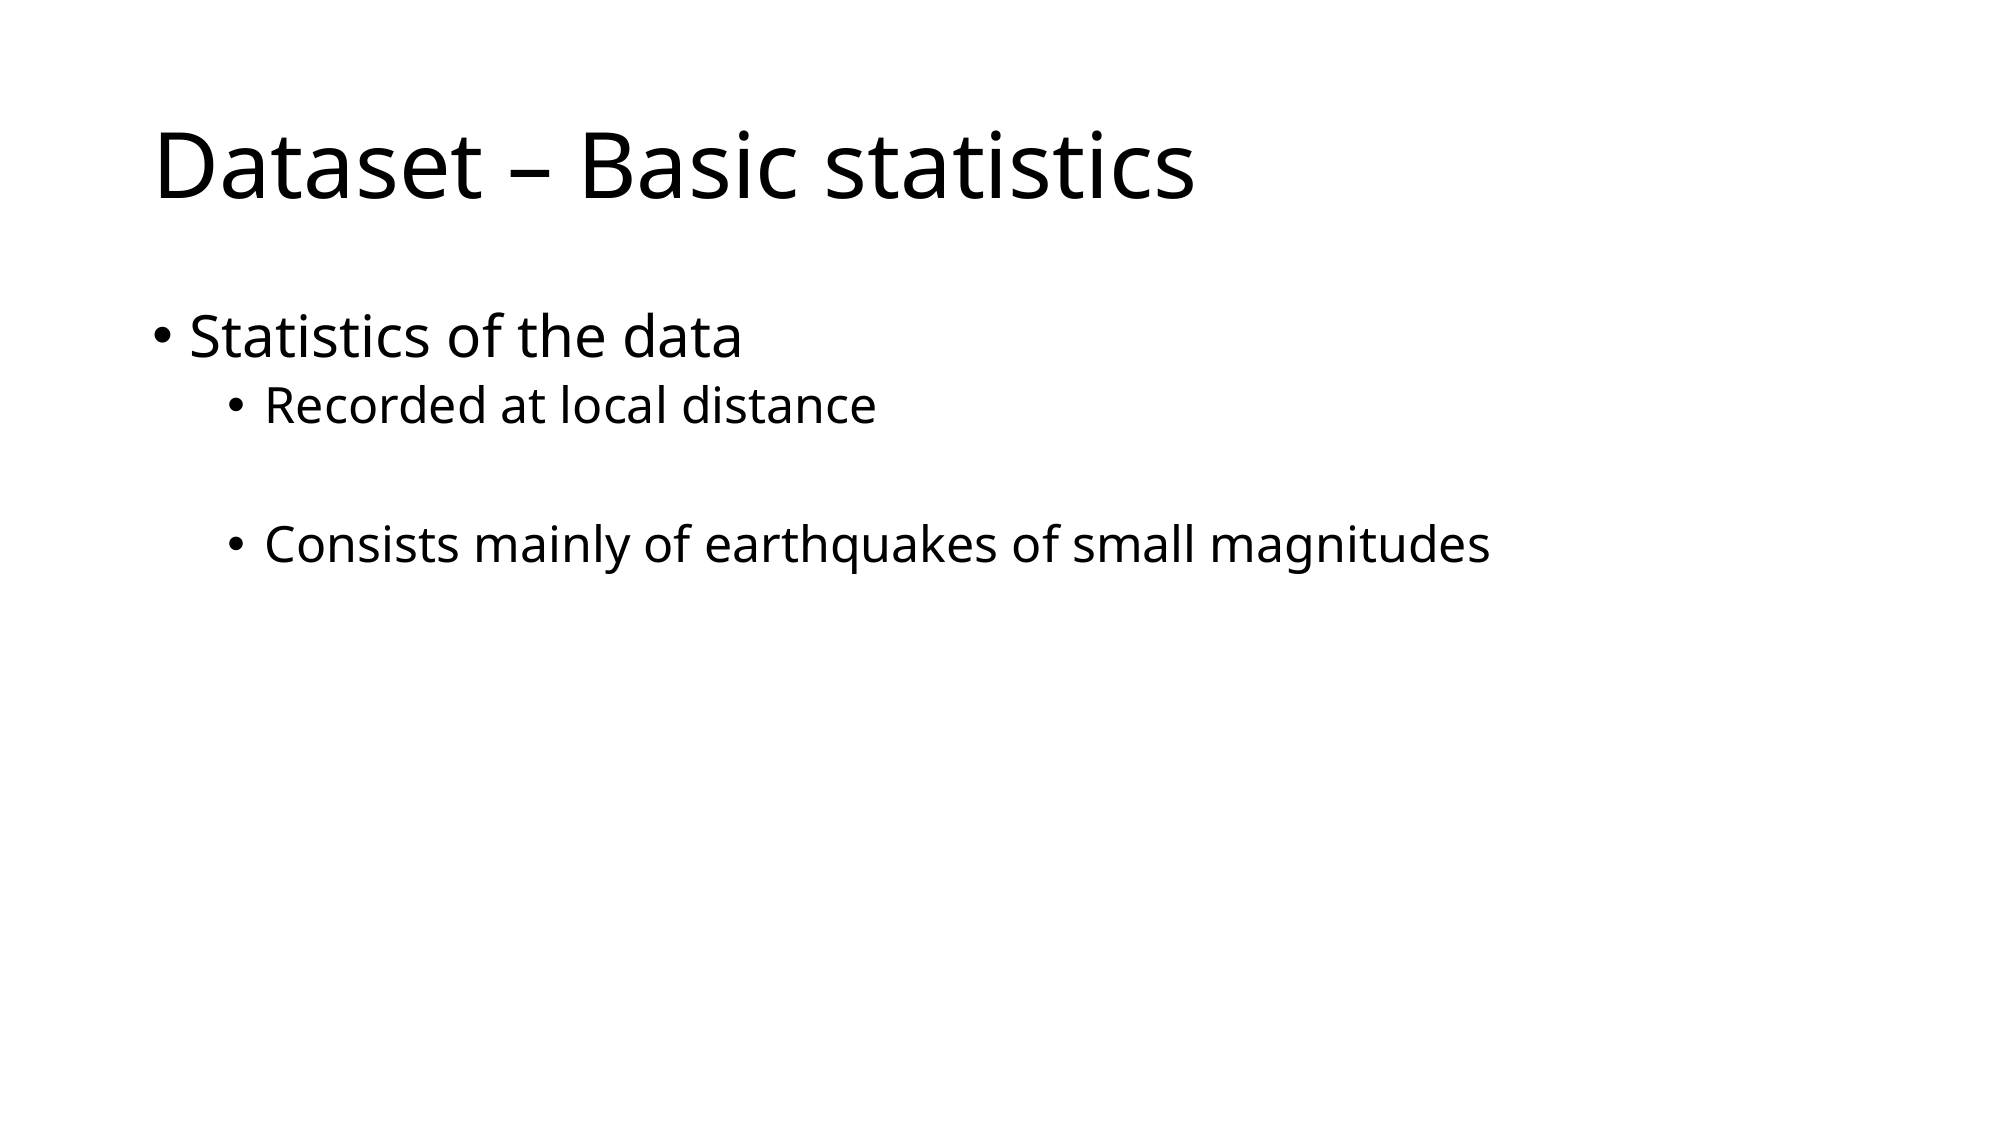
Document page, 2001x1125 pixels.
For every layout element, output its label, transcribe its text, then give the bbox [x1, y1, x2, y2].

title Dataset – Basic statistics [137, 59, 1863, 278]
